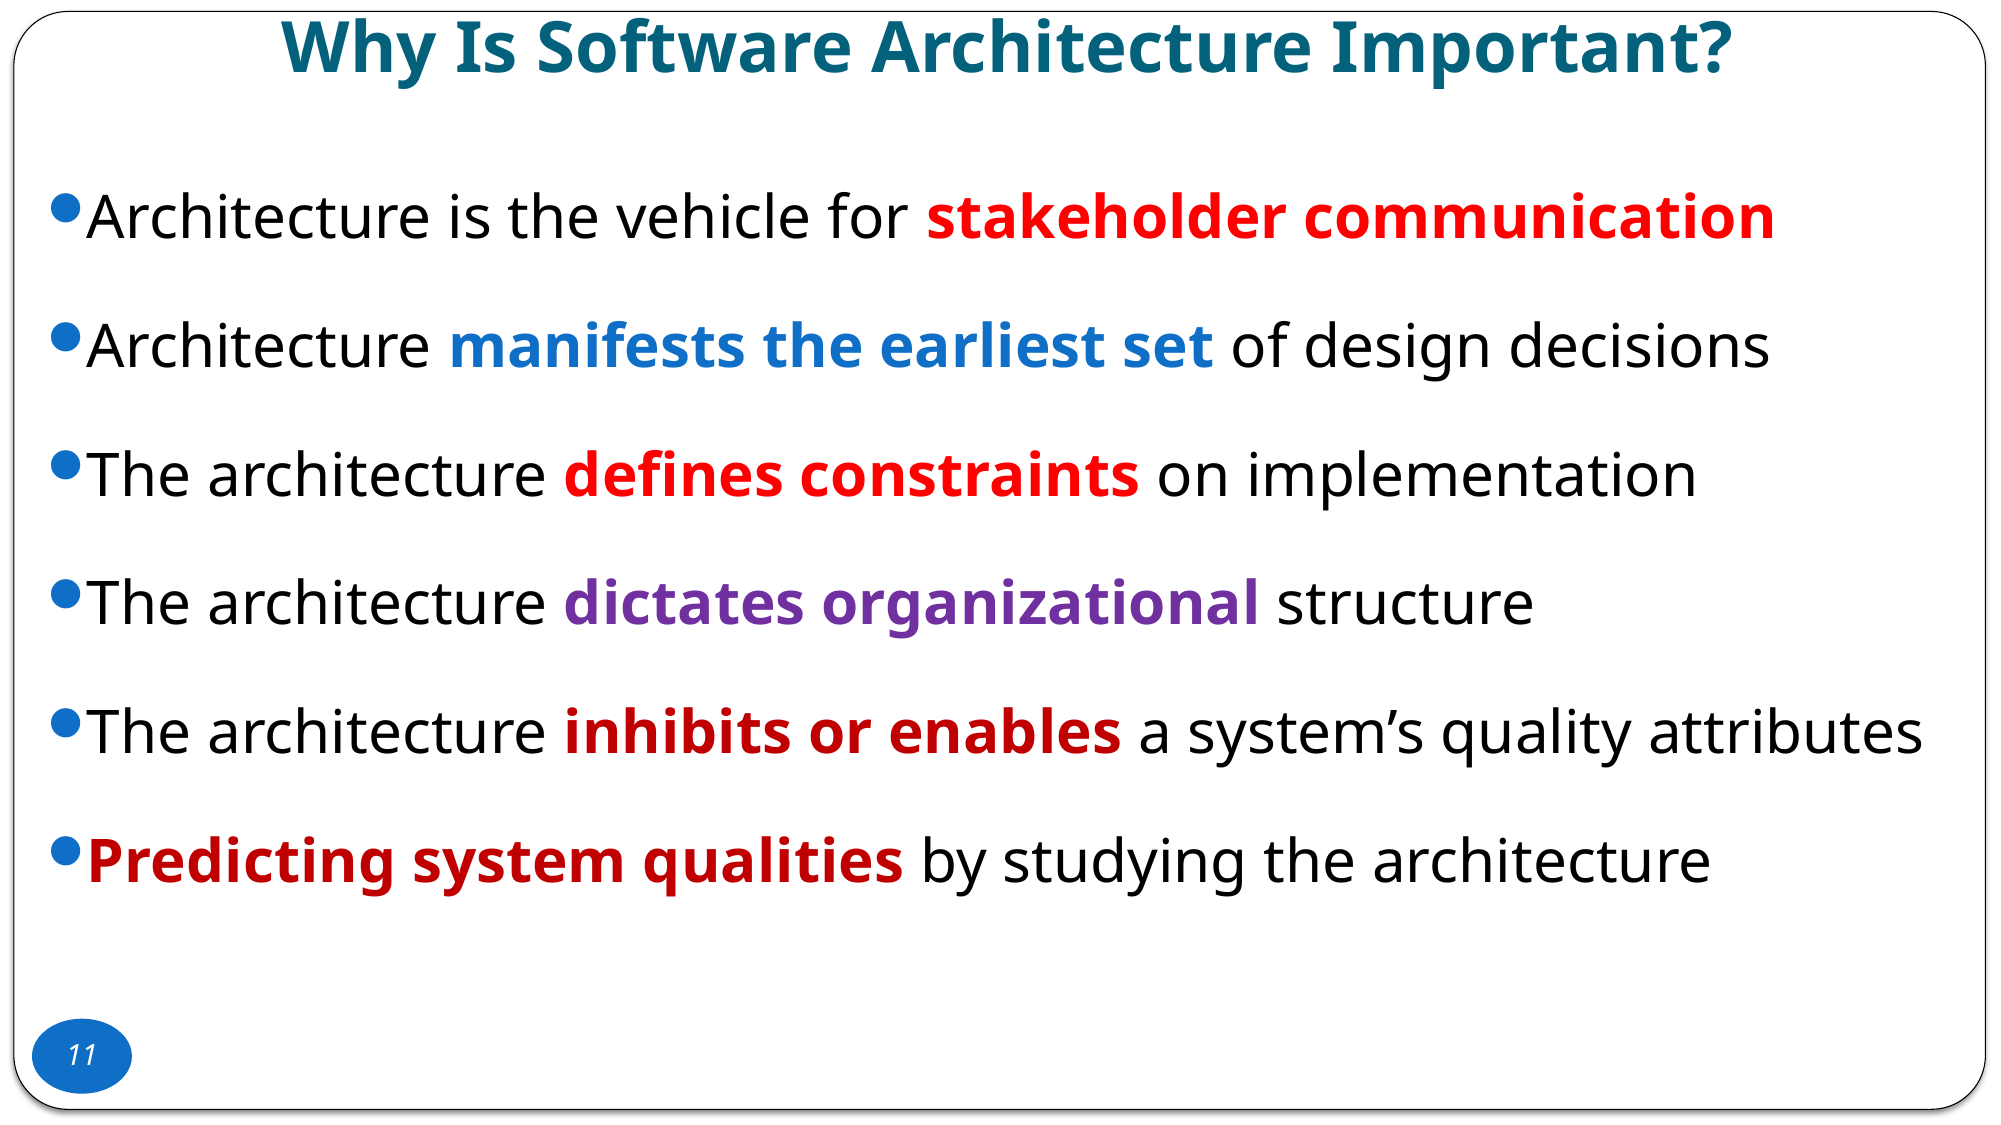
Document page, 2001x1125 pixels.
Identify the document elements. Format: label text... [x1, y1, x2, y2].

slide_number 11 [31, 1018, 132, 1094]
title Why Is Software Architecture Important? [145, 0, 1871, 102]
list Architecture is the vehicle for stakeholder communication Architecture manifests the earliest set of design decisions The architecture defines constraints on implementation The architecture dictates organizational structure The architecture inhibits or enables a system’s quality attributes Predicting system qualities by studying the architecture [31, 120, 1964, 1014]
